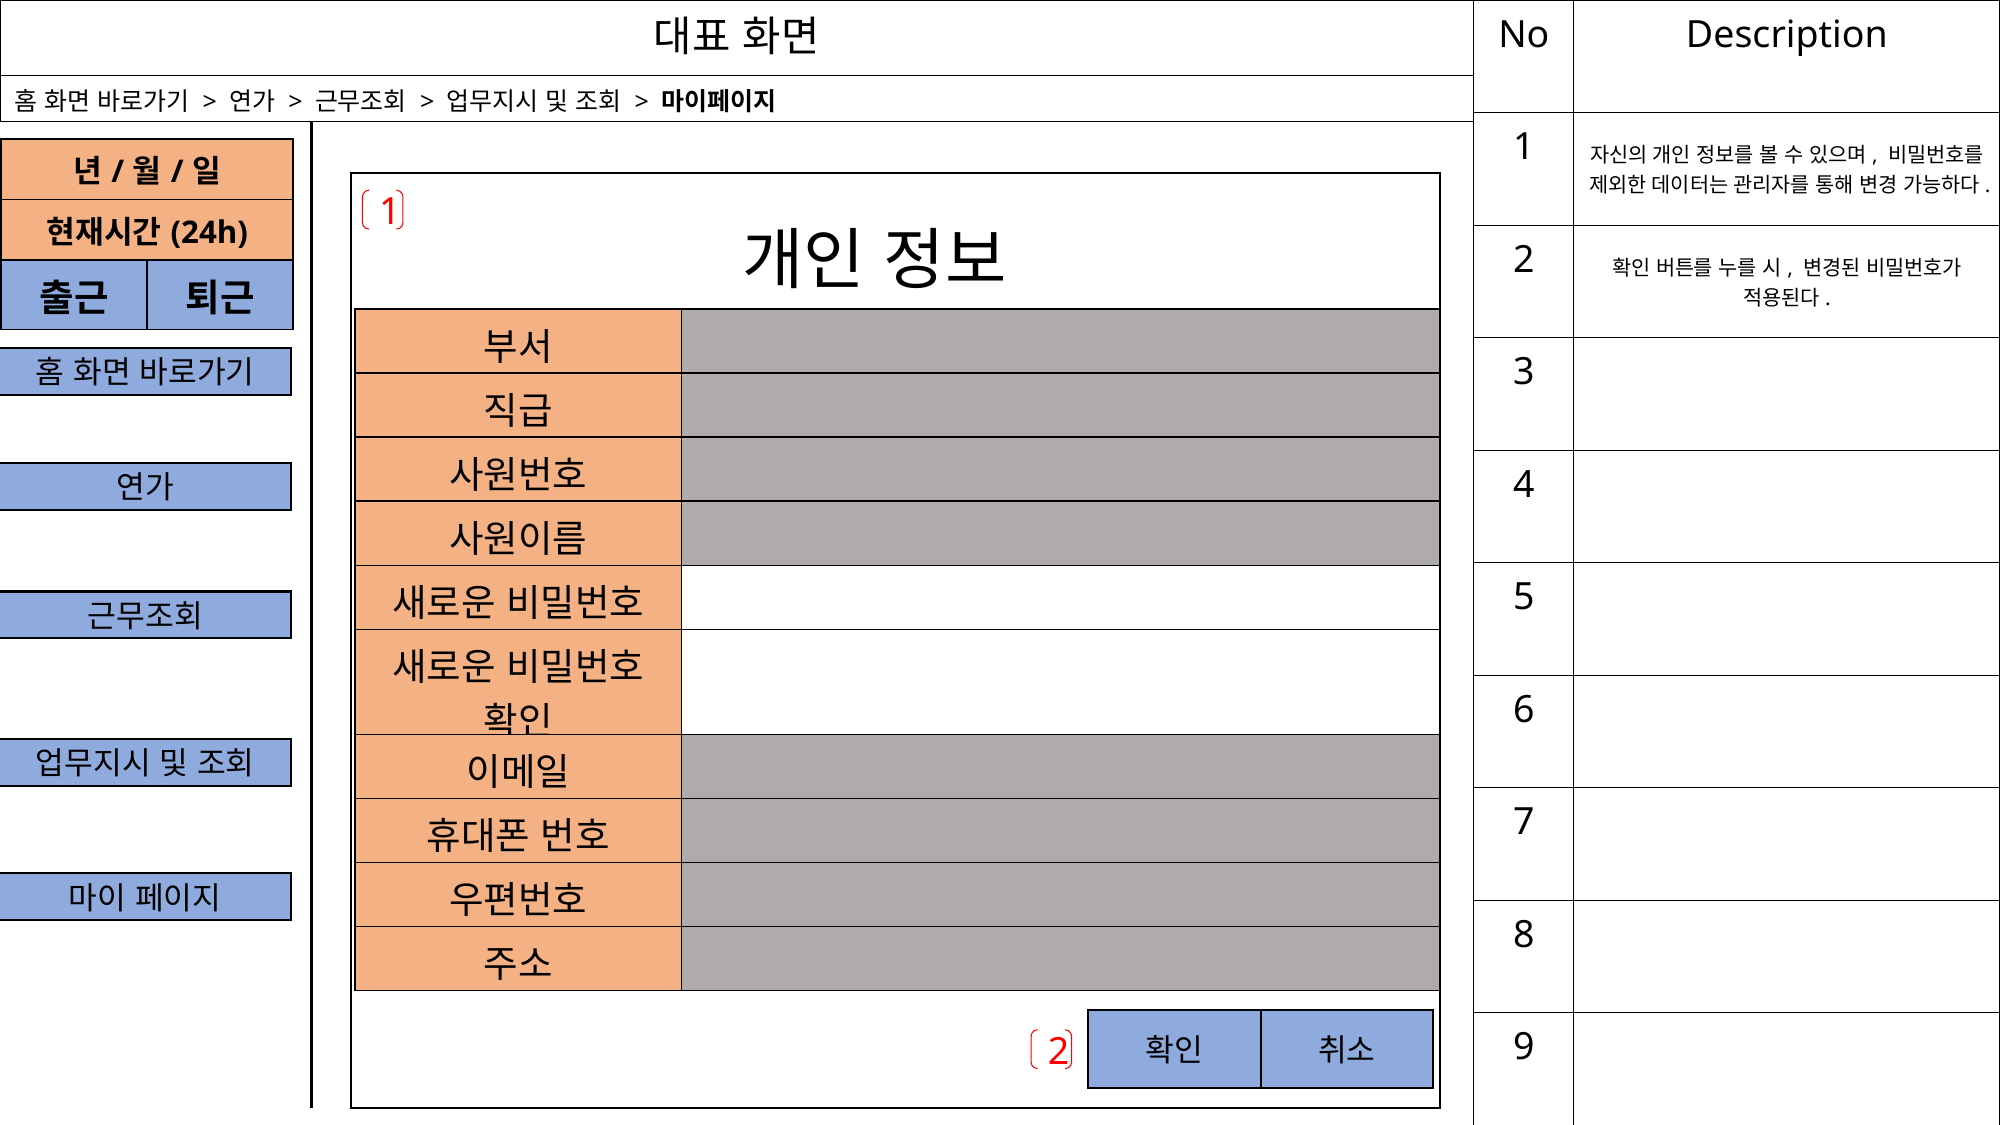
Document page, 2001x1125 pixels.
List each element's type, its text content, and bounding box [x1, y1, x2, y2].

table_cell 이메일 [356, 735, 681, 798]
table_cell 자신의 개인 정보를 볼 수 있으며, 비밀번호를 제외한 데이터는 관리자를 통해 변경 가능하다. [1574, 113, 1999, 225]
table_header Description [1574, 1, 1999, 112]
table_cell 새로운 비밀번호 확인 [356, 630, 681, 734]
table_cell 현재시간(24h) [2, 200, 292, 259]
text_box 2 [1030, 1029, 1073, 1070]
table_cell 3 [1474, 338, 1573, 450]
table_cell 7 [1474, 788, 1573, 900]
table_cell 2 [1474, 226, 1573, 337]
table_cell [682, 735, 1439, 798]
text_box 마이 페이지 [0, 872, 292, 921]
table_cell 휴대폰 번호 [356, 799, 681, 862]
table_cell 4 [1474, 451, 1573, 562]
table_header 부서 [356, 310, 681, 372]
text_box 취소 [1260, 1009, 1434, 1089]
title 대표 화면 [0, 0, 1473, 75]
table_cell 사원번호 [356, 438, 681, 500]
table_cell 사원이름 [356, 502, 681, 565]
table_cell 우편번호 [356, 863, 681, 926]
text_box [0, 75, 1474, 122]
text_box 개인 정보 [527, 174, 1222, 308]
table_cell [1574, 451, 1999, 562]
table_cell 직급 [356, 374, 681, 436]
table_header No [1474, 1, 1573, 112]
table_cell 새로운 비밀번호 [356, 566, 681, 629]
table_cell [1574, 563, 1999, 675]
text_box 홈 화면 바로가기 [0, 347, 292, 396]
table_cell [682, 863, 1439, 926]
table_header [682, 310, 1439, 372]
table_cell 주소 [356, 927, 681, 990]
table_cell [682, 566, 1439, 629]
table_cell [682, 799, 1439, 862]
table_cell 1 [1474, 113, 1573, 225]
text_box 1 [361, 189, 404, 230]
table_cell [1574, 676, 1999, 787]
table_cell [682, 374, 1439, 436]
table_cell 퇴근 [148, 261, 292, 329]
table_cell [1574, 788, 1999, 900]
table_cell [682, 927, 1439, 990]
table_cell [1574, 338, 1999, 450]
text_box 업무지시 및 조회 [0, 738, 292, 787]
table_cell 확인 버튼를 누를 시, 변경된 비밀번호가 적용된다. [1574, 226, 1999, 337]
table_cell [1574, 1013, 1999, 1125]
table_header 년/월/일 [2, 140, 292, 199]
table_cell 8 [1474, 901, 1573, 1012]
text_box [350, 172, 1441, 1109]
table_cell [682, 438, 1439, 500]
text_box 근무조회 [0, 590, 292, 639]
table_cell [682, 630, 1439, 734]
text_box 연가 [0, 462, 292, 511]
text_box 확인 [1087, 1009, 1260, 1089]
table_cell 9 [1474, 1013, 1573, 1125]
table_cell [682, 502, 1439, 565]
text_box 홈 화면 바로가기 > 연가 > 근무조회 > 업무지시 및 조회 > 마이페이지 [0, 77, 921, 123]
table_cell 출근 [2, 261, 146, 329]
table_cell 6 [1474, 676, 1573, 787]
table_cell [1574, 901, 1999, 1012]
table_cell 5 [1474, 563, 1573, 675]
